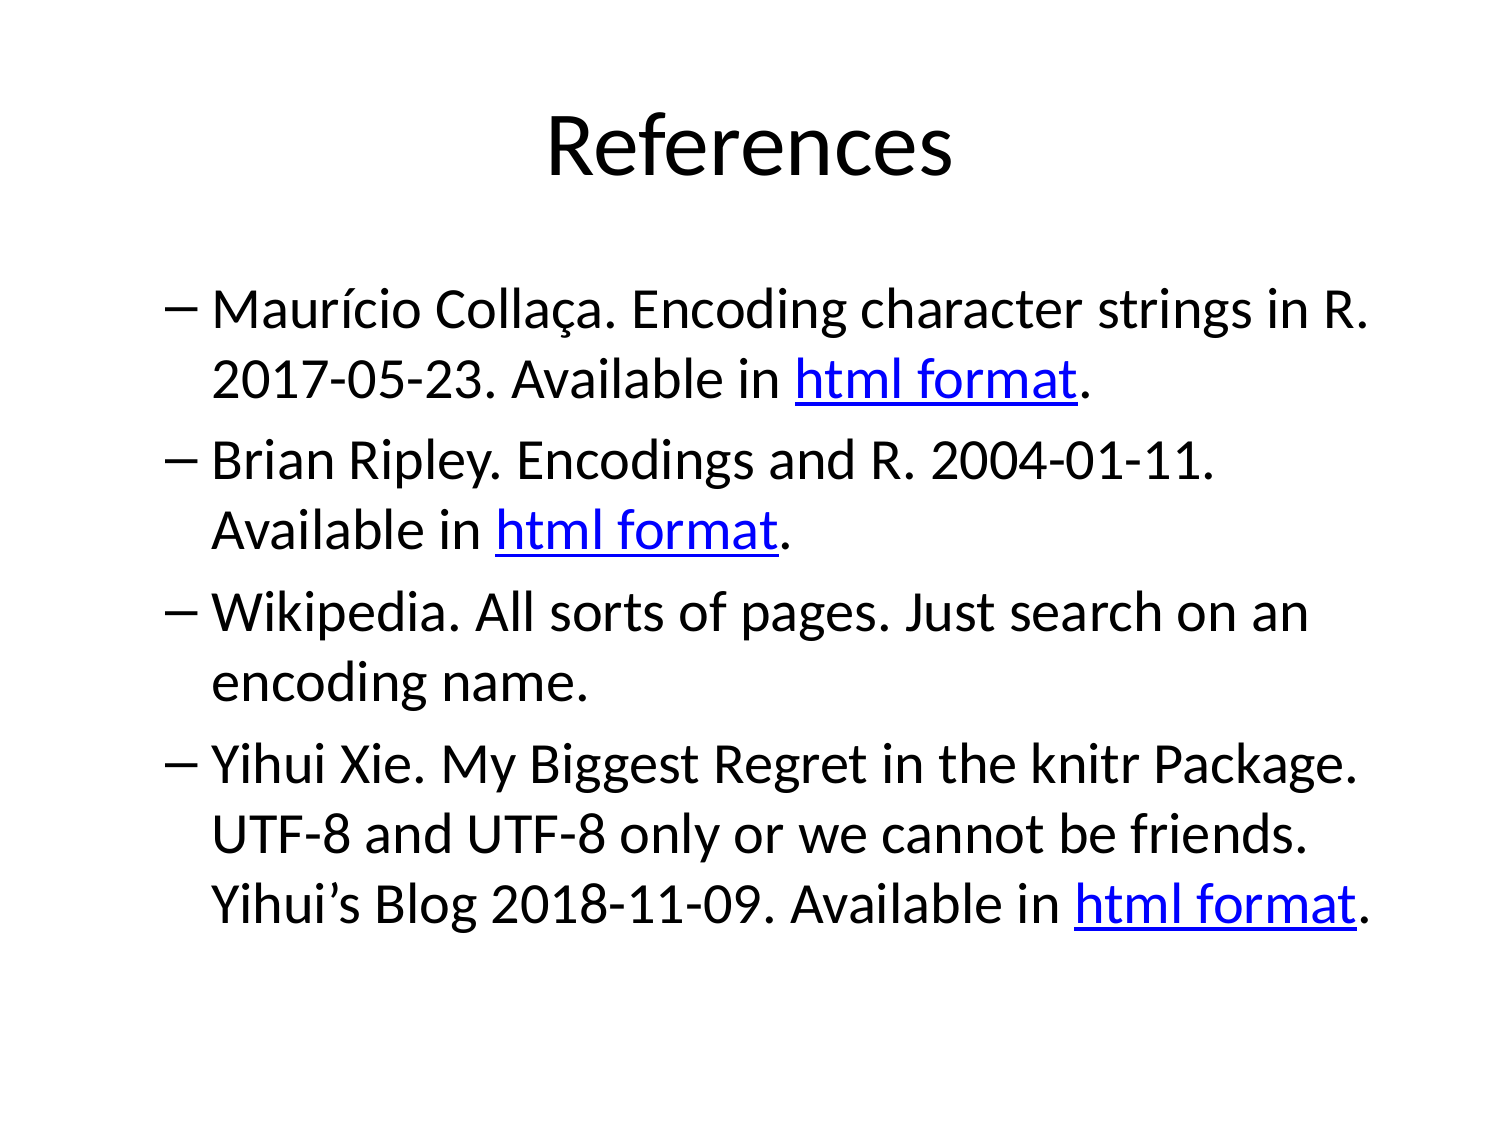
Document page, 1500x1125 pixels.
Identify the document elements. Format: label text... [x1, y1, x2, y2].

title References [75, 45, 1425, 233]
list Maurício Collaça. Encoding character strings in R. 2017-05-23. Available in html format. Brian Ripley. Encodings and R. 2004-01-11. Available in html format. Wikipedia. All sorts of pages. Just search on an encoding name. Yihui Xie. My Biggest Regret in the knitr Package. UTF-8 and UTF-8 only or we cannot be friends. Yihui’s Blog 2018-11-09. Available in html format. [75, 262, 1425, 1005]
